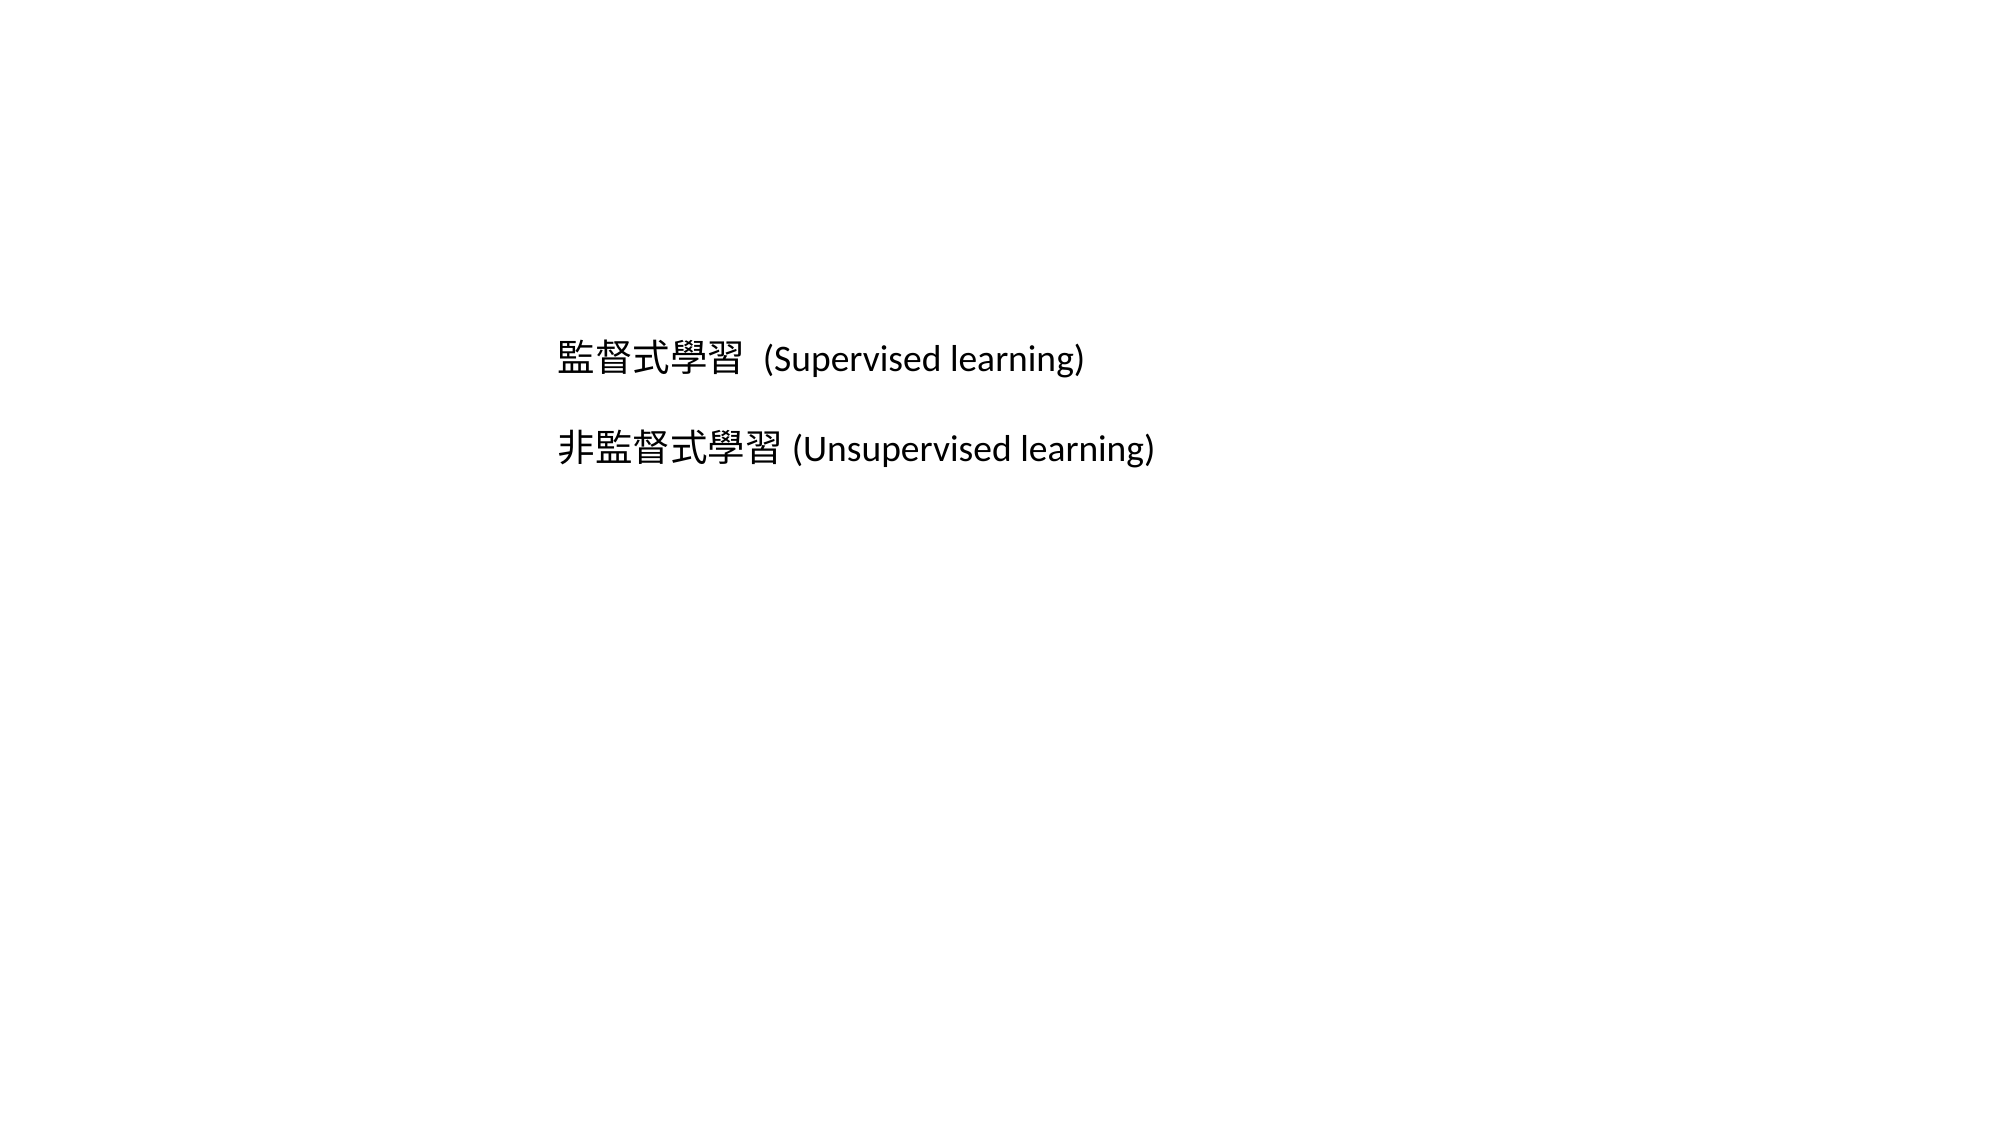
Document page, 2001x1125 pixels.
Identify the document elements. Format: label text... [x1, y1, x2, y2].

text_box 監督式學習 (Supervised learning) 非監督式學習(Unsupervised learning) [543, 326, 1171, 521]
